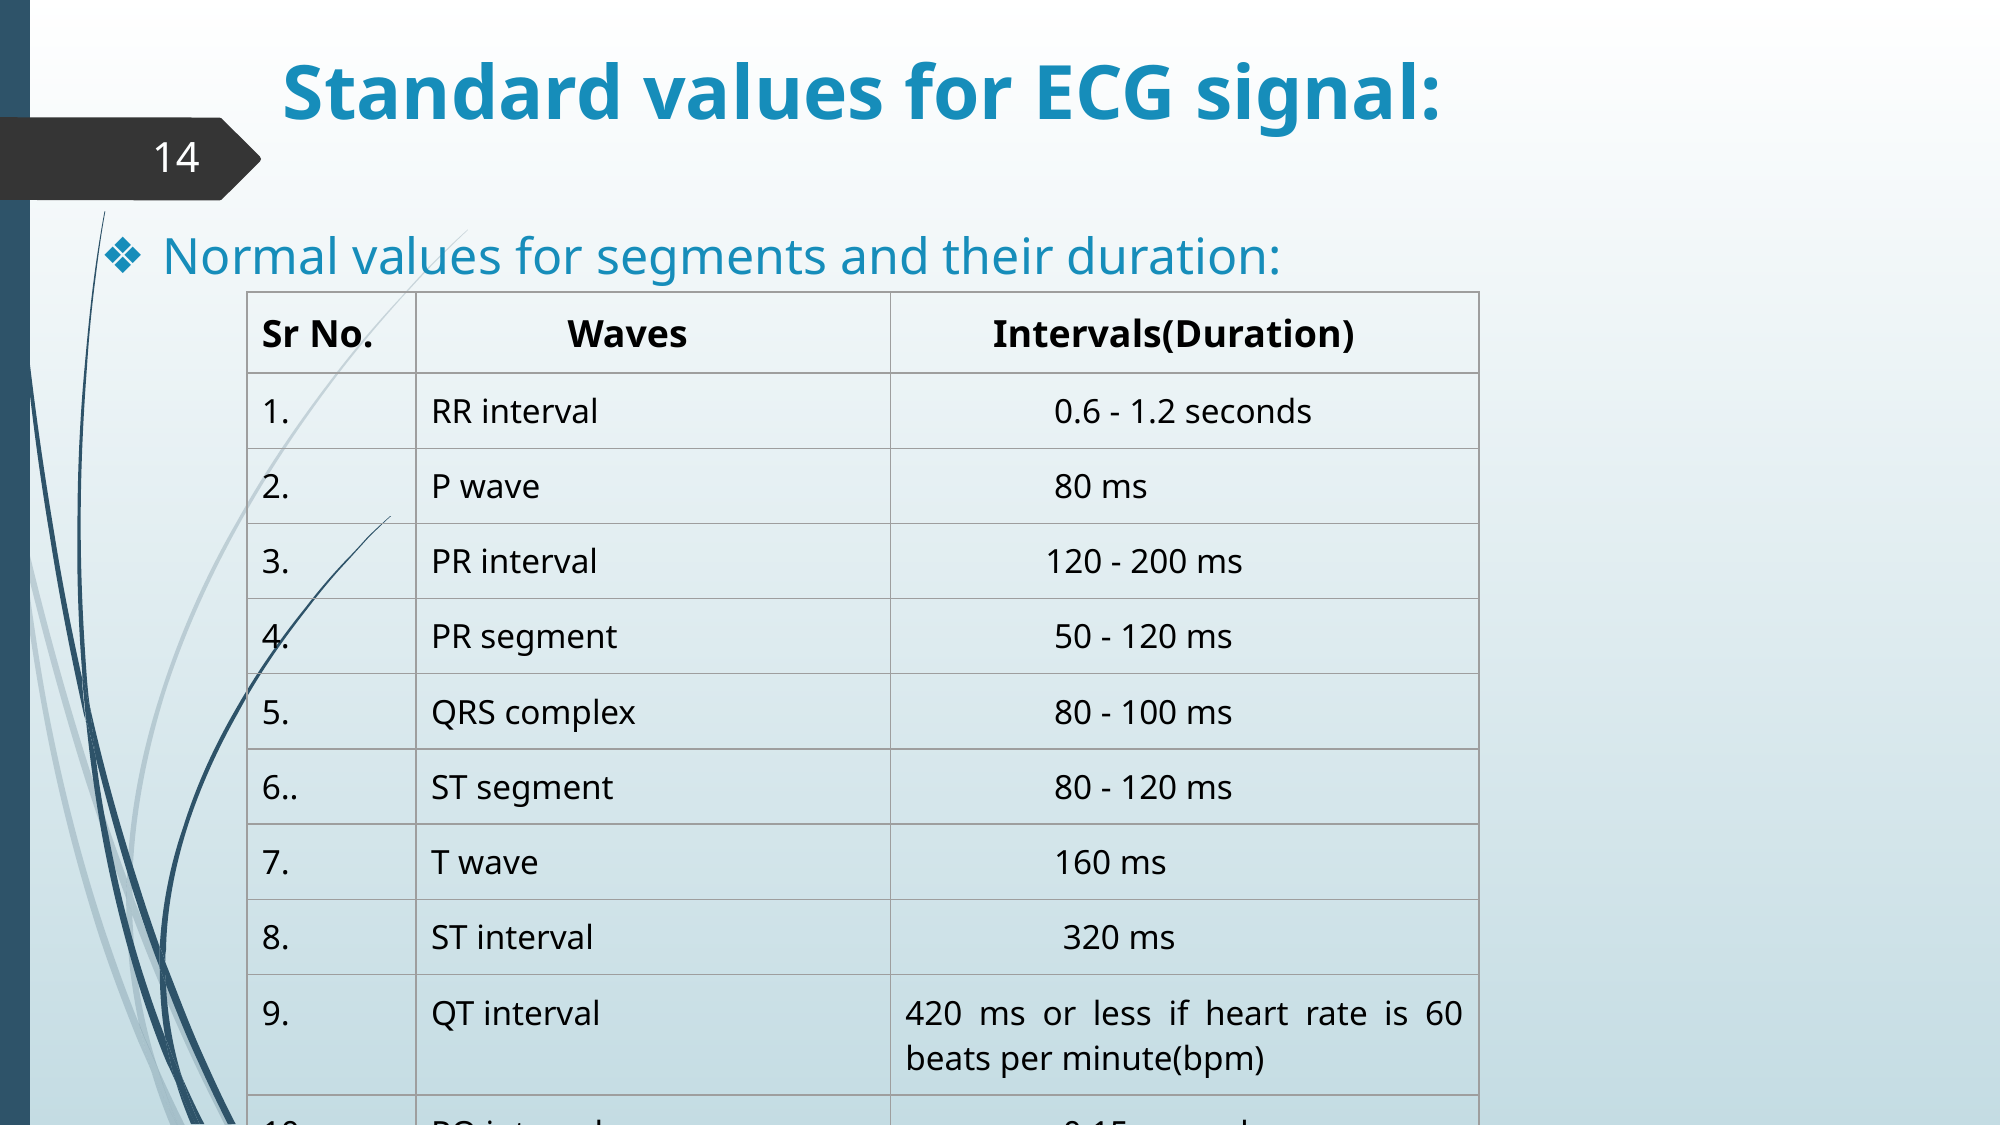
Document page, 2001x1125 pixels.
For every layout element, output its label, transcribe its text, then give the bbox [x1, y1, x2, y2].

table_cell 2. [248, 449, 415, 523]
table_cell 0.15 seconds [891, 1096, 1478, 1125]
table_cell 4. [248, 599, 415, 673]
table_header Waves [417, 293, 890, 372]
table_cell ST interval [417, 900, 890, 974]
table_cell 80 ms [891, 449, 1478, 523]
table_cell RR interval [417, 374, 890, 448]
table_cell 8. [248, 900, 415, 974]
table_cell T wave [417, 825, 890, 899]
table_cell P wave [417, 449, 890, 523]
table_cell 160 ms [891, 825, 1478, 899]
table_cell PR interval [417, 524, 890, 598]
table_cell QT interval [417, 975, 890, 1094]
table_cell 50 - 120 ms [891, 599, 1478, 673]
table_header Intervals(Duration) [891, 293, 1478, 372]
table_cell 420 ms or less if heart rate is 60 beats per minute(bpm) [891, 975, 1478, 1094]
table_cell 6.. [248, 750, 415, 823]
table_cell ST segment [417, 750, 890, 823]
table_cell 10. [248, 1096, 415, 1125]
table_cell 80 - 120 ms [891, 750, 1478, 823]
table_header Sr No. [248, 293, 415, 372]
table_cell PQ interval [417, 1096, 890, 1125]
table_cell 0.6 - 1.2 seconds [891, 374, 1478, 448]
table_cell 80 - 100 ms [891, 674, 1478, 748]
table_cell PR segment [417, 599, 890, 673]
title Standard values for ECG signal: Normal values for segments and their duration: [72, 36, 1727, 190]
table_cell QRS complex [417, 674, 890, 748]
table_cell 1. [248, 374, 415, 448]
table_cell 3. [248, 524, 415, 598]
table_cell 120 - 200 ms [891, 524, 1478, 598]
table_cell 5. [248, 674, 415, 748]
slide_number ‹#› [87, 129, 216, 190]
table_cell 9. [248, 975, 415, 1094]
table_cell 7. [248, 825, 415, 899]
table_cell 320 ms [891, 900, 1478, 974]
